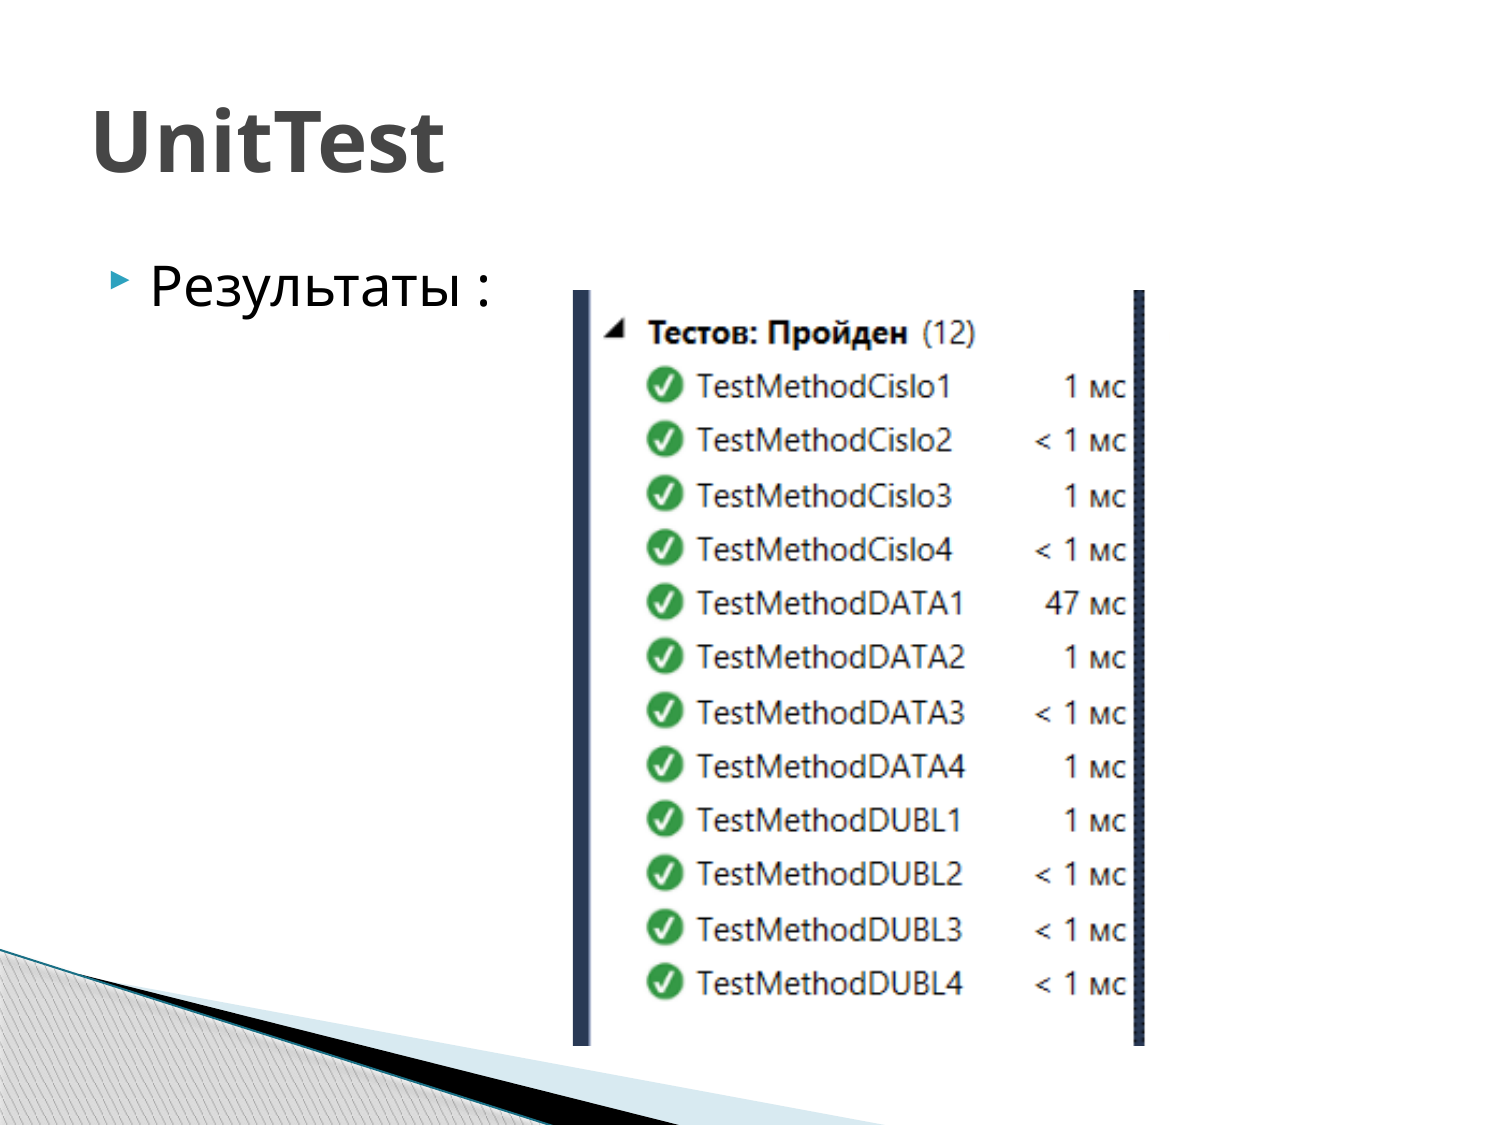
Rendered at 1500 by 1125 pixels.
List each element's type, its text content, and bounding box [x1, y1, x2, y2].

list Результаты : [75, 243, 1425, 986]
picture [572, 290, 1170, 1046]
title UnitTest [75, 45, 1425, 233]
